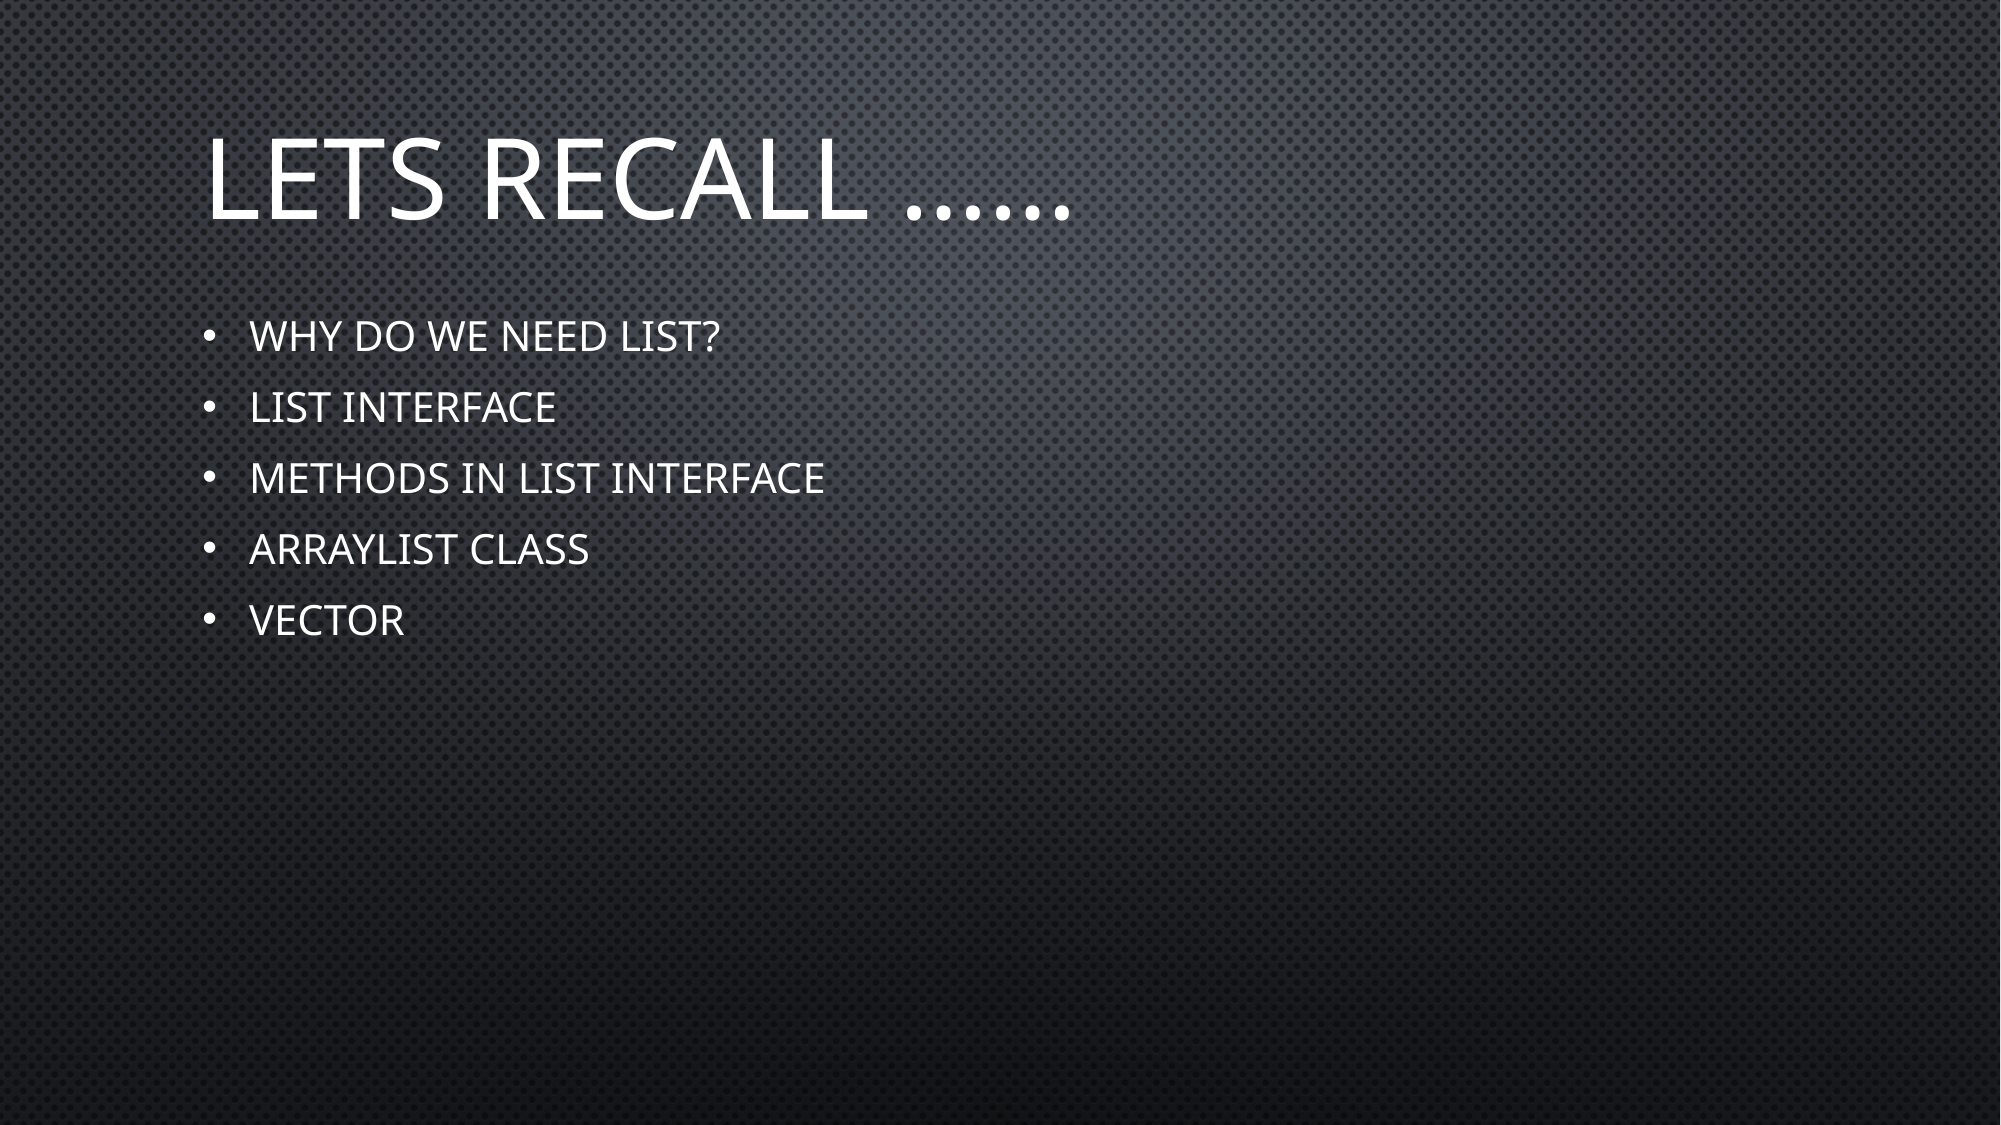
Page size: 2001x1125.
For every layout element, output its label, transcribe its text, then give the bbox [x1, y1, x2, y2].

list Why do we need list? List Interface Methods in List interface Arraylist Class Vector [187, 326, 1813, 840]
title Lets Recall …… [187, 99, 1813, 250]
